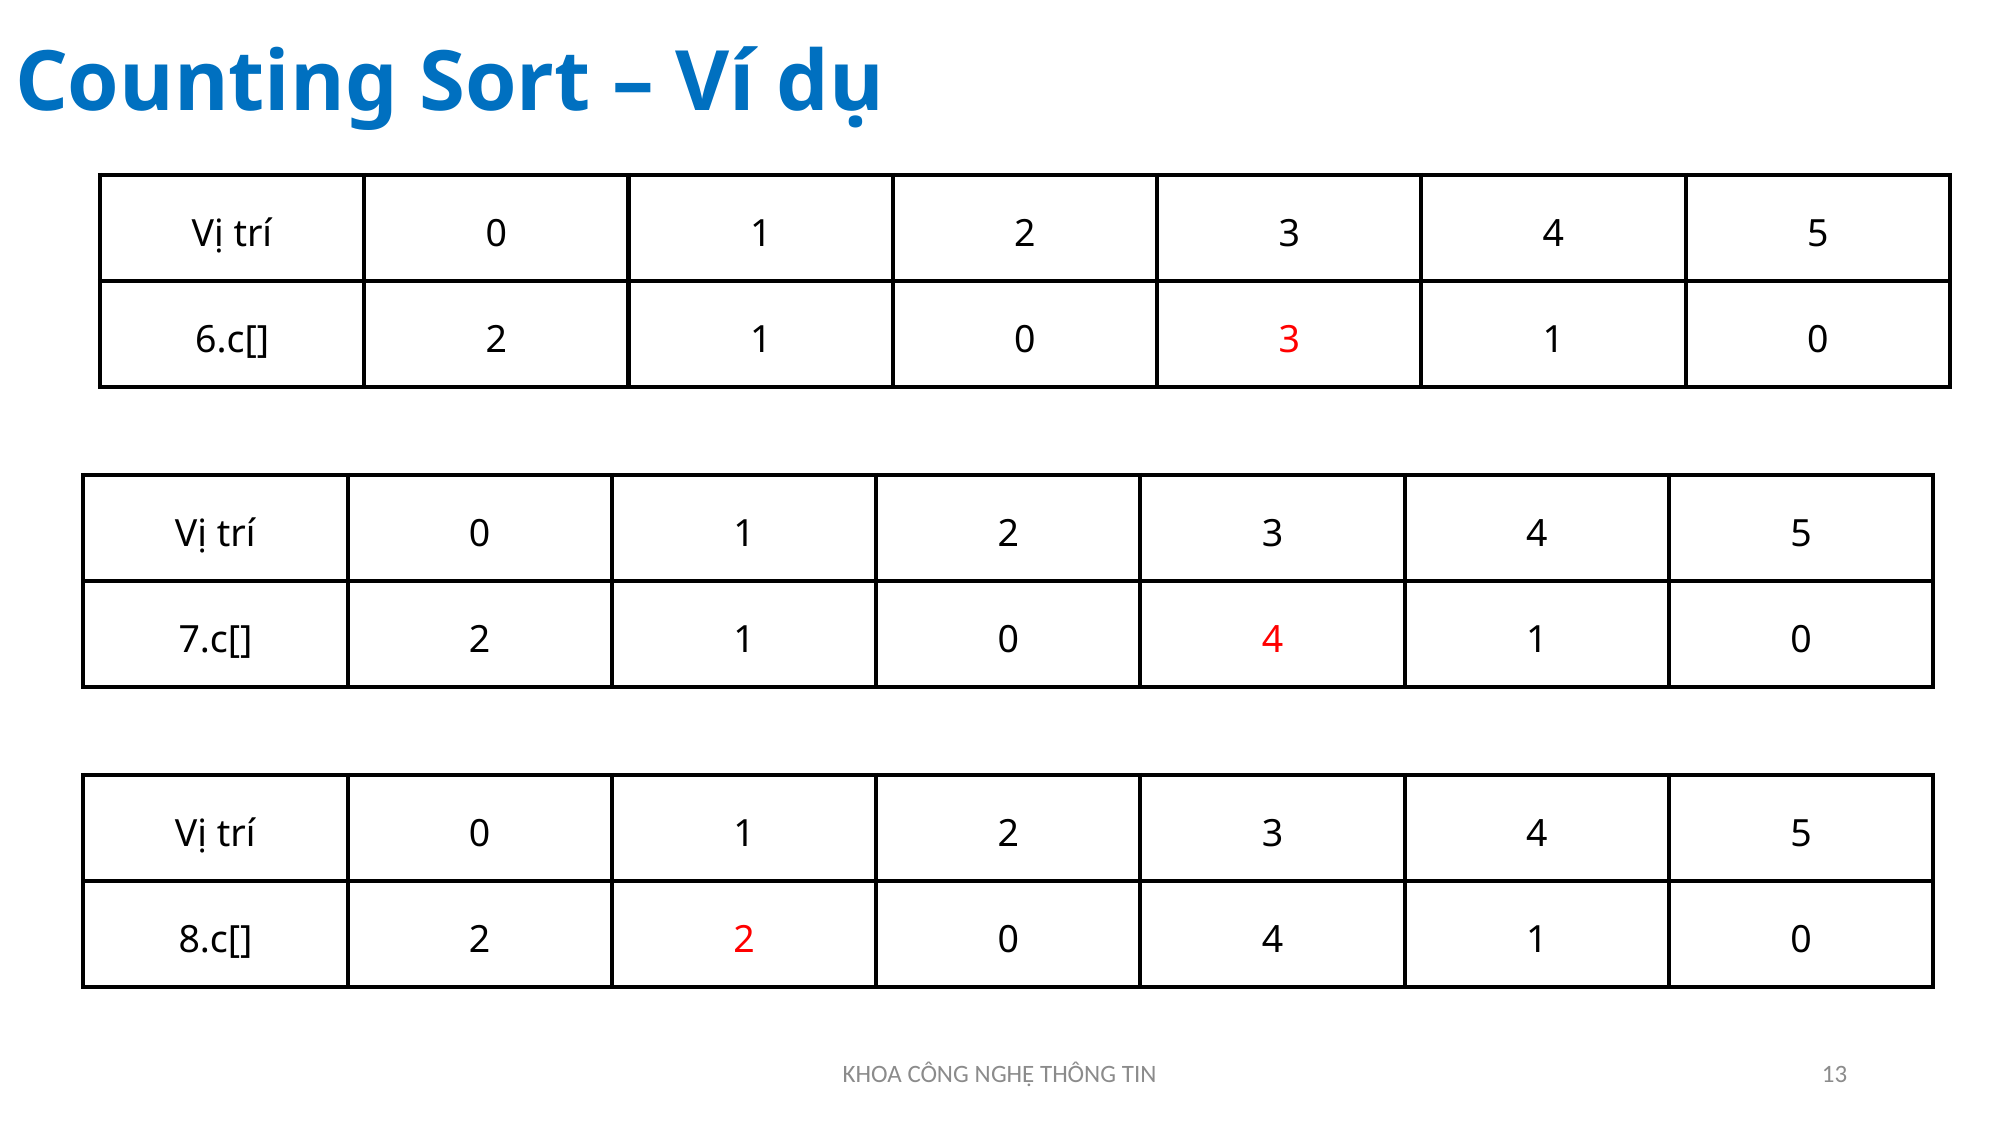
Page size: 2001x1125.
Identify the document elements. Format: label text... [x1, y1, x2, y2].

table_cell 0 [878, 583, 1138, 685]
table_cell 1 [631, 283, 891, 385]
table_header 4 [1407, 777, 1667, 879]
table_header 5 [1671, 777, 1931, 879]
table_cell 1 [1407, 583, 1667, 685]
table_header 5 [1671, 477, 1931, 579]
table_header 1 [631, 177, 891, 279]
table_cell 2 [366, 283, 626, 385]
table_header 0 [350, 777, 610, 879]
table_cell 2 [350, 883, 610, 985]
table_header Vị trí [85, 477, 346, 579]
table_header Vị trí [102, 177, 362, 279]
table_header 4 [1423, 177, 1684, 279]
table_header 2 [878, 477, 1138, 579]
table_cell 7.c[] [85, 583, 346, 685]
title Counting Sort – Ví dụ [0, 0, 1725, 167]
table_cell 0 [1688, 283, 1948, 385]
table_header 5 [1688, 177, 1948, 279]
table_header 1 [614, 777, 874, 879]
table_cell 3 [1159, 283, 1419, 385]
table_header 3 [1159, 177, 1419, 279]
table_header 4 [1407, 477, 1667, 579]
table_header 2 [878, 777, 1138, 879]
table_header 3 [1142, 477, 1403, 579]
table_cell 2 [350, 583, 610, 685]
table_cell 6.c[] [102, 283, 362, 385]
table_cell 4 [1142, 883, 1403, 985]
table_header Vị trí [85, 777, 346, 879]
footer KHOA CÔNG NGHỆ THÔNG TIN [662, 1042, 1338, 1103]
table_header 2 [895, 177, 1155, 279]
table_header 0 [366, 177, 626, 279]
slide_number 13 [1412, 1042, 1863, 1103]
table_cell 0 [895, 283, 1155, 385]
table_cell 0 [1671, 883, 1931, 985]
table_header 3 [1142, 777, 1403, 879]
table_cell 8.c[] [85, 883, 346, 985]
table_header 0 [350, 477, 610, 579]
table_cell 1 [614, 583, 874, 685]
table_cell 4 [1142, 583, 1403, 685]
table_cell 2 [614, 883, 874, 985]
table_cell 1 [1407, 883, 1667, 985]
table_cell 1 [1423, 283, 1684, 385]
table_cell 0 [1671, 583, 1931, 685]
table_cell 0 [878, 883, 1138, 985]
table_header 1 [614, 477, 874, 579]
